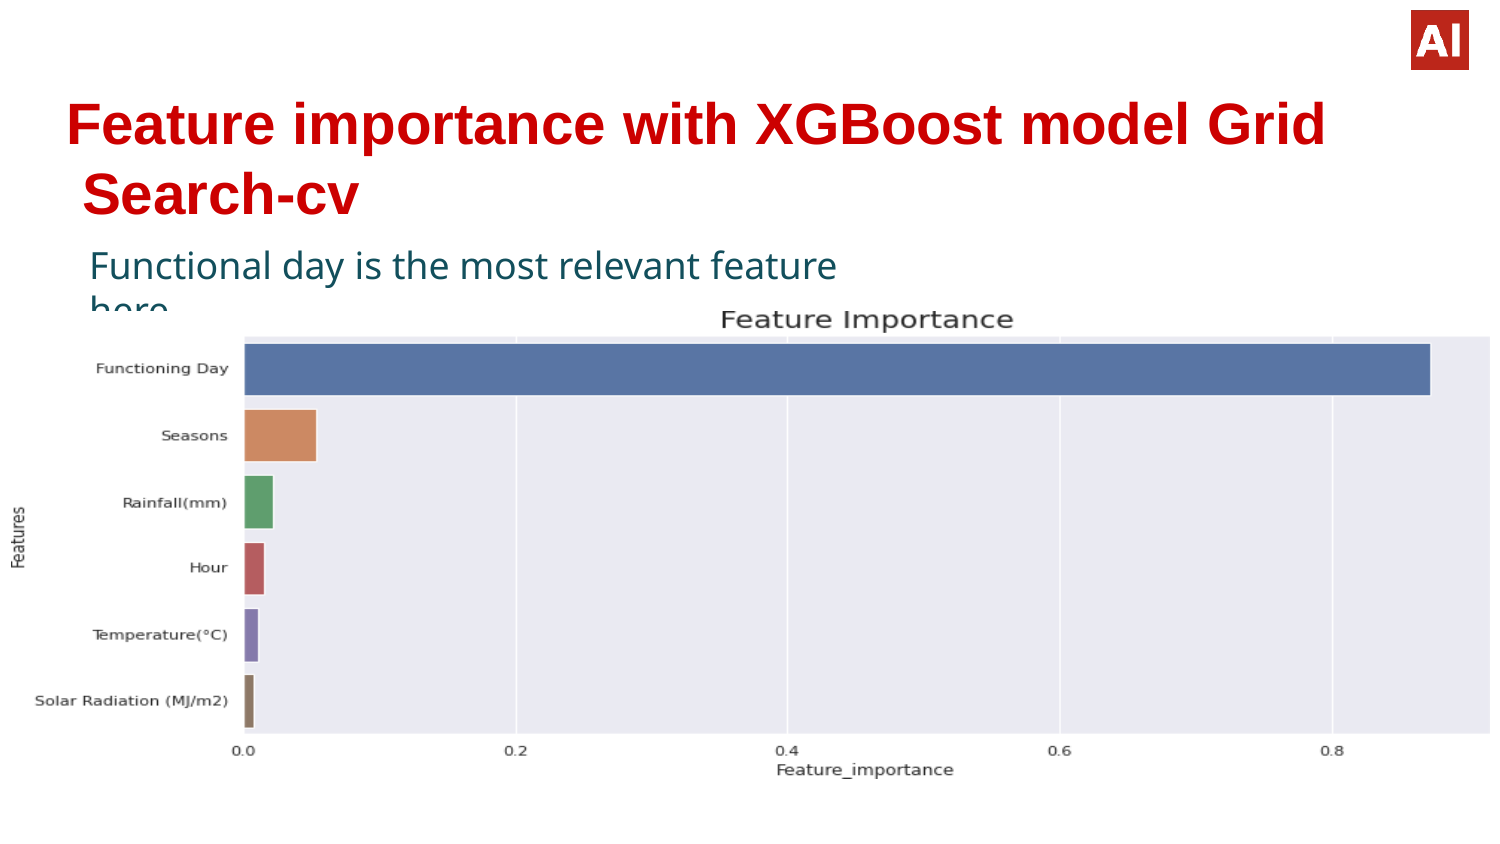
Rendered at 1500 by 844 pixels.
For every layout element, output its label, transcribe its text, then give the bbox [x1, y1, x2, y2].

text_box Functional day is the most relevant feature here. [87, 240, 894, 310]
picture [1411, 10, 1469, 70]
picture [11, 311, 1490, 779]
text_box Feature importance with XGBoost model Grid Search-cv [64, 84, 1333, 227]
